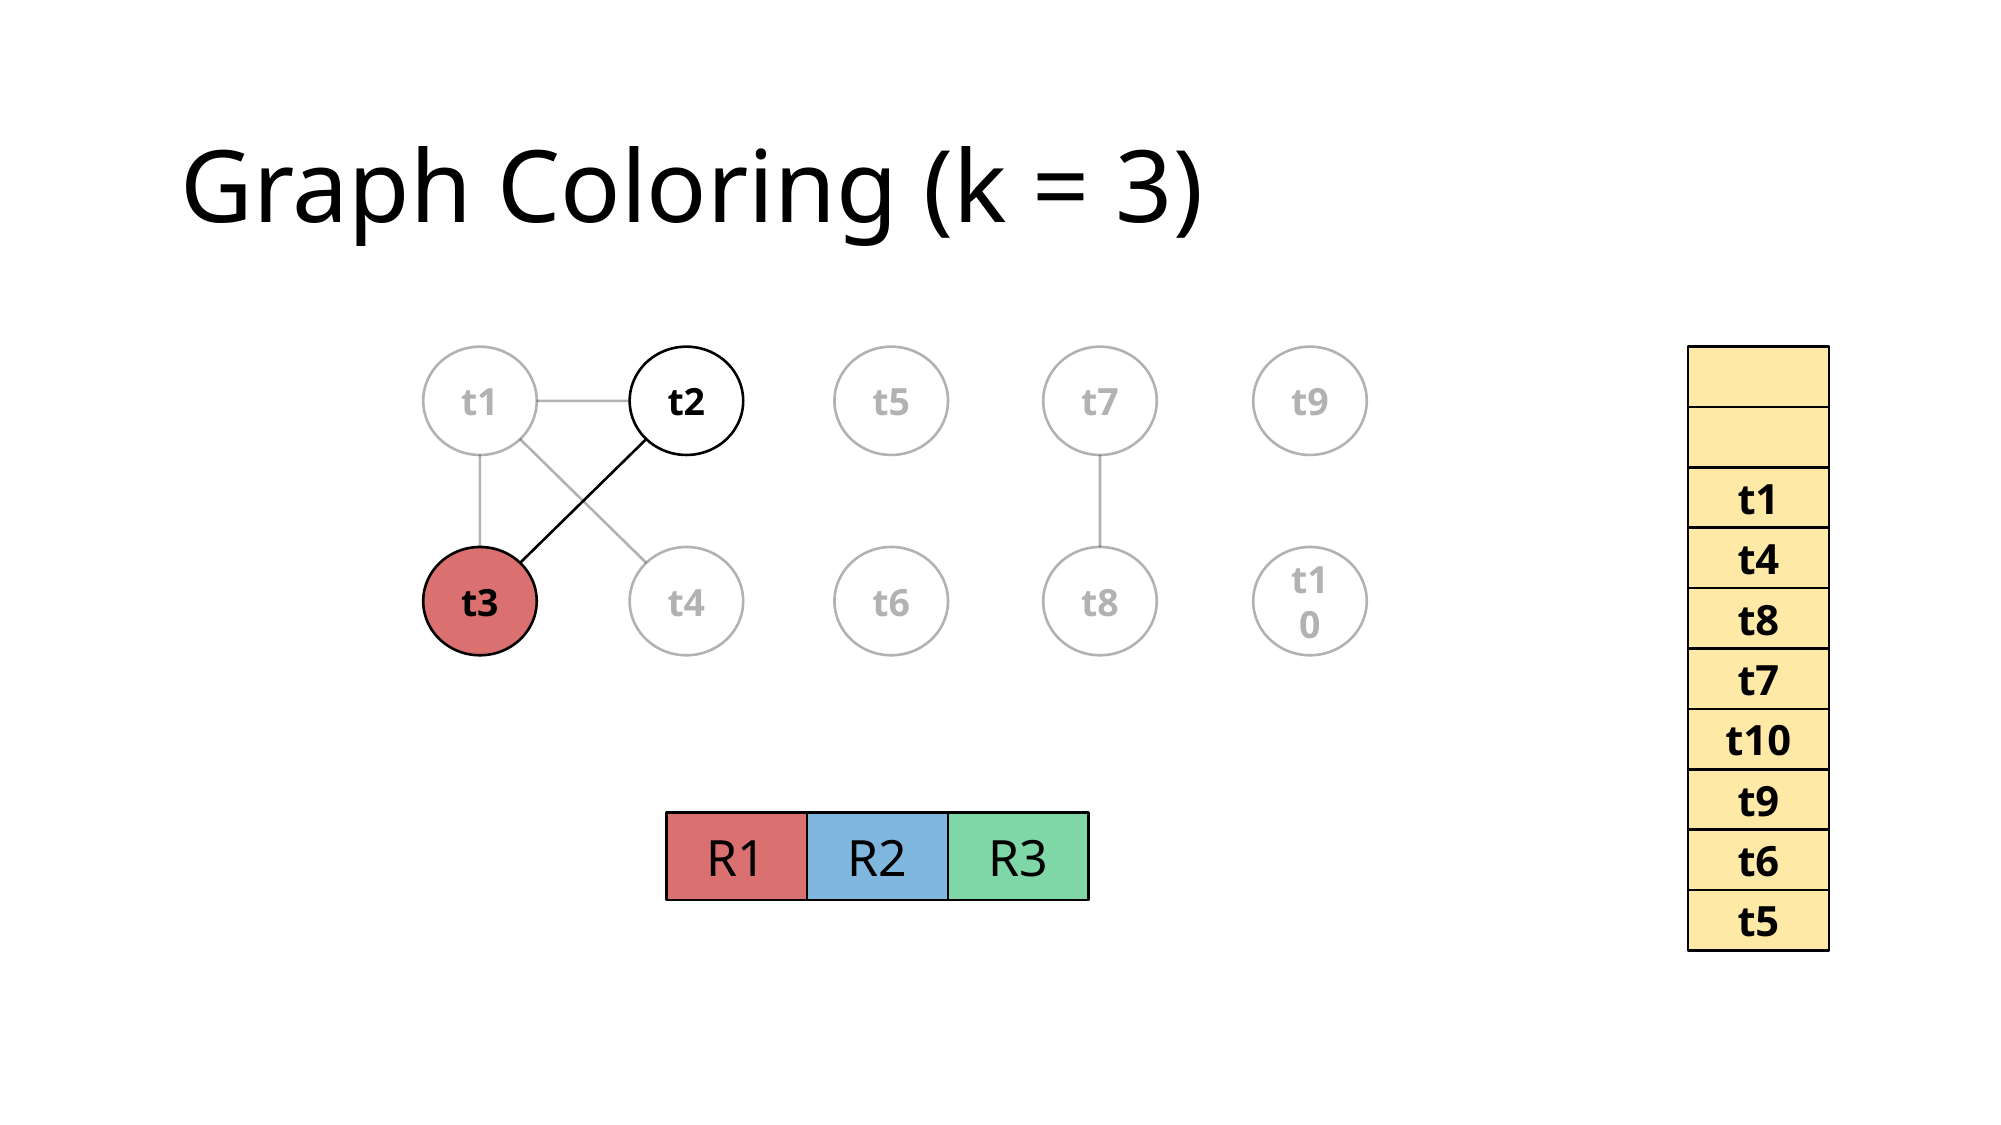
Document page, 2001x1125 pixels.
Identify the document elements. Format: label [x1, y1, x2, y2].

text_box [165, 114, 1829, 250]
text_box [421, 345, 745, 657]
text_box [833, 545, 950, 657]
text_box [665, 811, 1090, 901]
text_box [1251, 345, 1369, 457]
text_box [1251, 545, 1369, 657]
text_box [1687, 346, 1830, 951]
text_box [1041, 345, 1159, 657]
text_box [833, 345, 950, 457]
